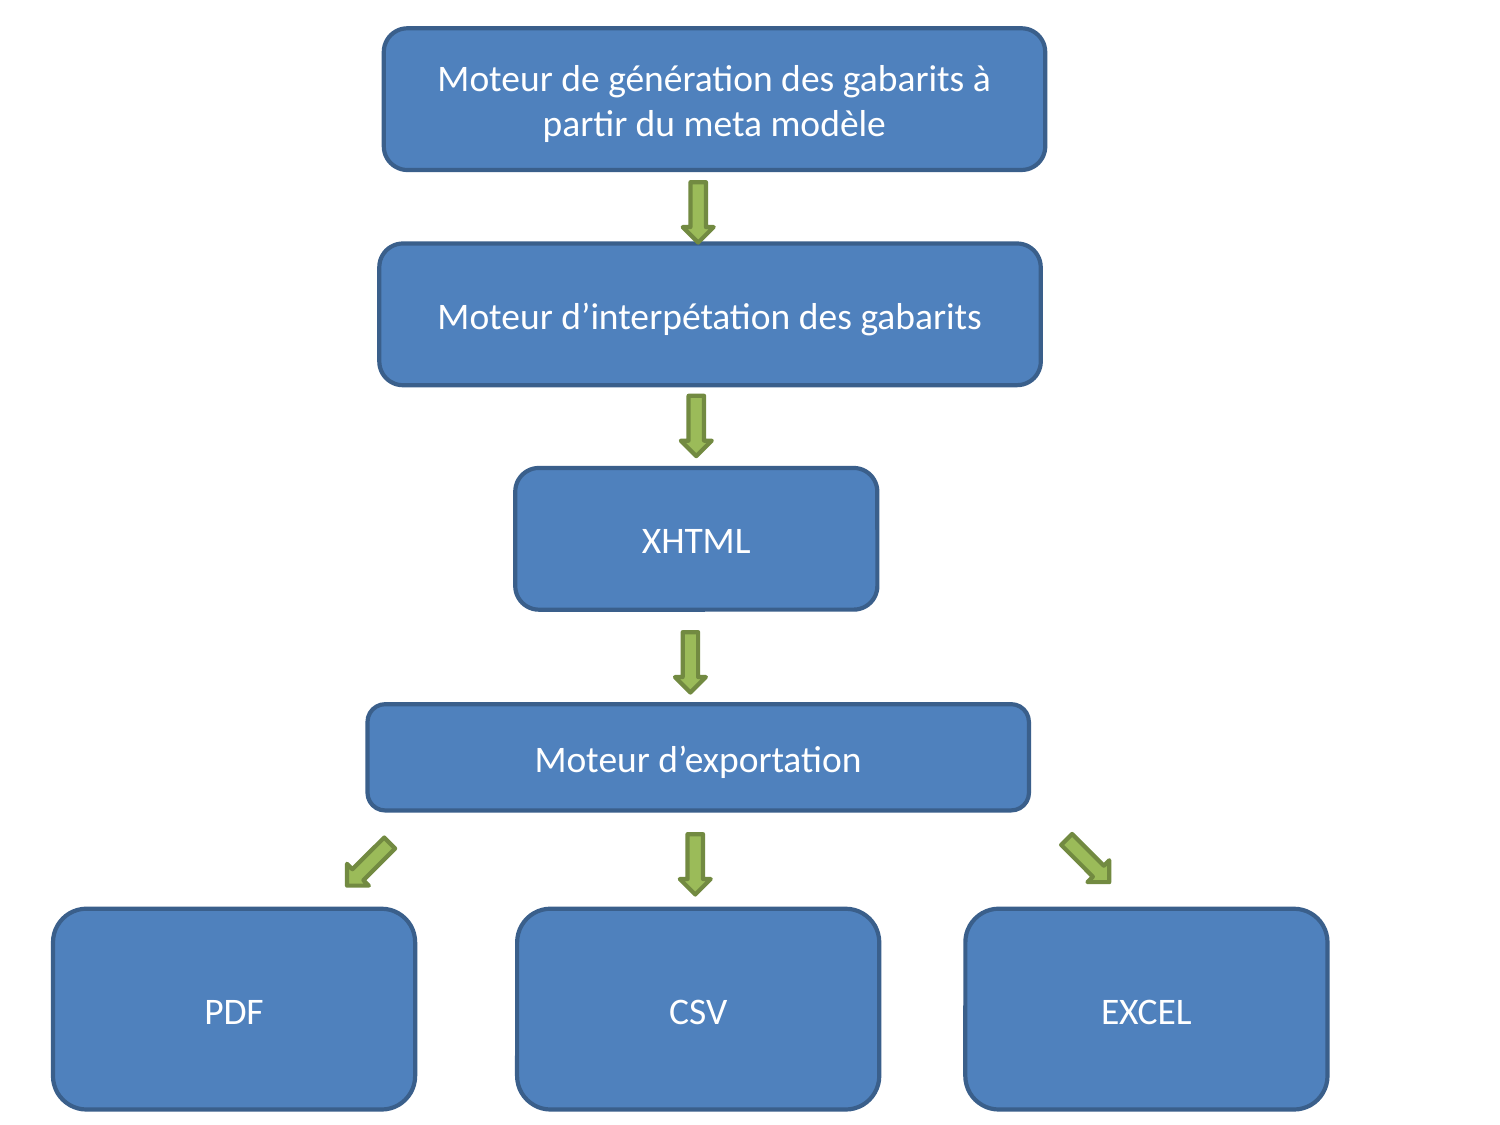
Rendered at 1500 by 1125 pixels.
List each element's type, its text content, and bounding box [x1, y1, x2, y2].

text_box [678, 393, 714, 459]
text_box [677, 832, 713, 897]
text_box [680, 180, 716, 245]
text_box [673, 630, 708, 695]
text_box PDF [50, 906, 418, 1112]
text_box [344, 835, 398, 888]
text_box CSV [514, 906, 882, 1112]
text_box Moteur de génération des gabarits à partir du meta modèle [381, 26, 1048, 173]
text_box XHTML [513, 465, 880, 612]
text_box Moteur d’exportation [365, 702, 1032, 813]
text_box Moteur d’interpétation des gabarits [377, 241, 1043, 388]
text_box [1059, 831, 1112, 885]
text_box EXCEL [963, 906, 1330, 1112]
